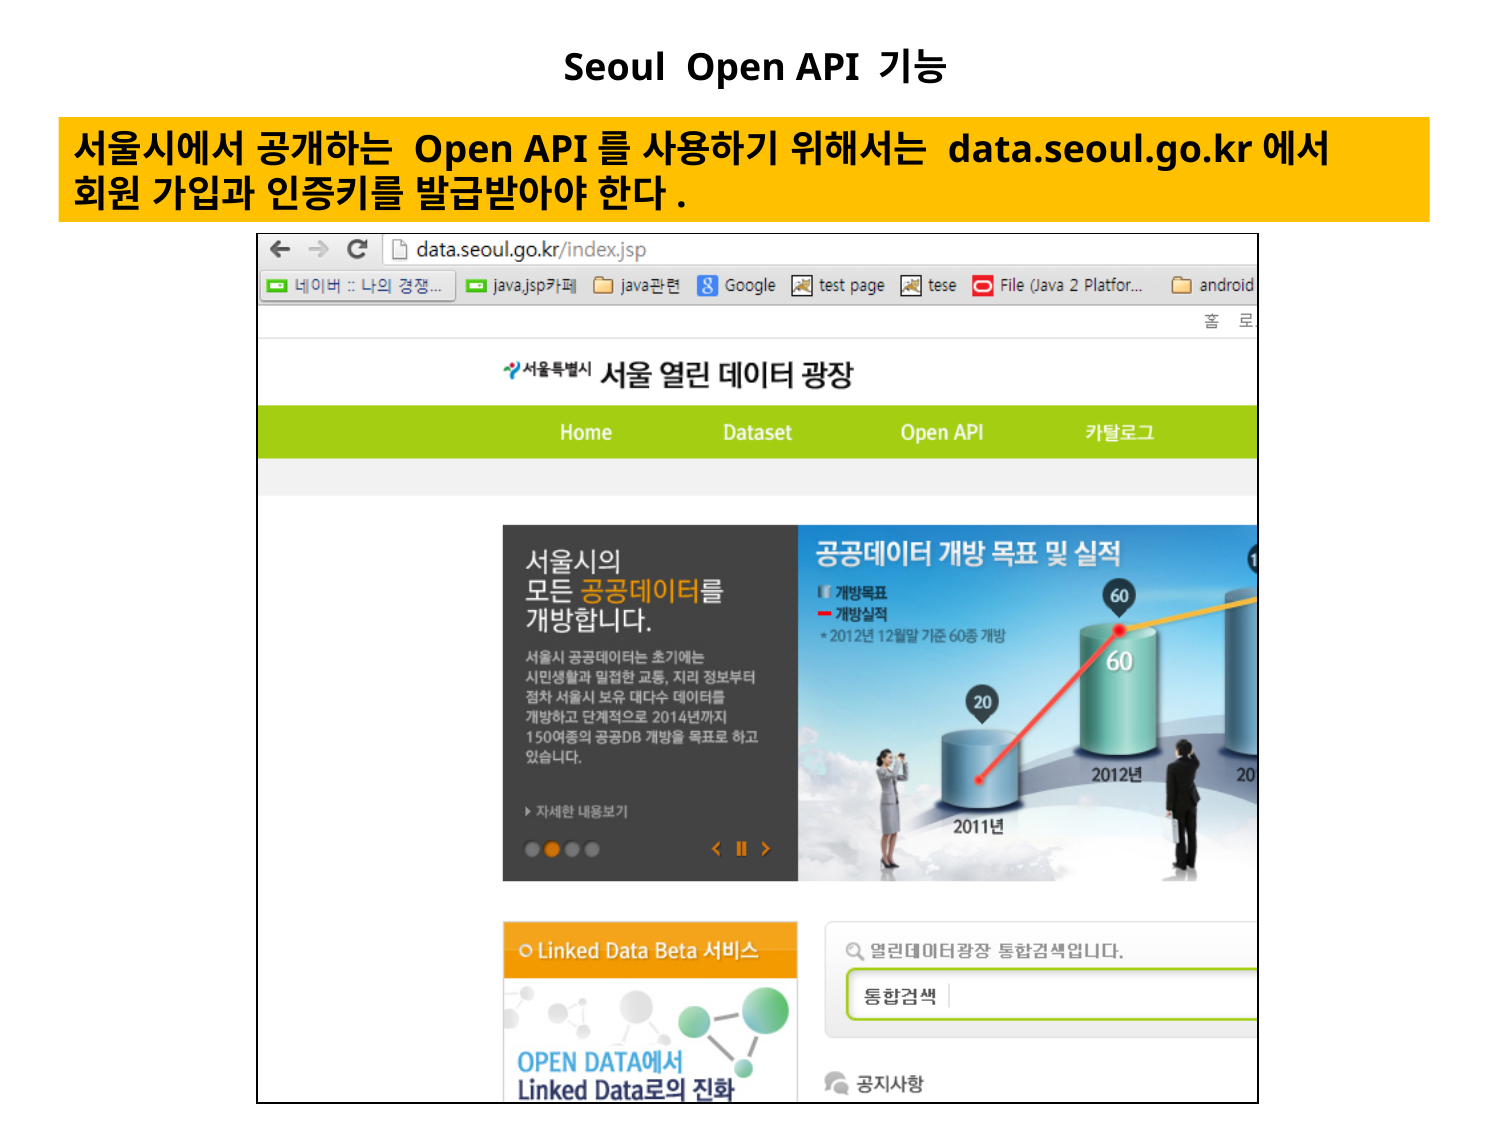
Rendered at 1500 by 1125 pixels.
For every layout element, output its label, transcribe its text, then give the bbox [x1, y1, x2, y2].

text_box Seoul Open API 기능 [117, 35, 1395, 95]
text_box 서울시에서 공개하는 Open API를 사용하기 위해서는 data.seoul.go.kr에서 회원 가입과 인증키를 발급받아야 한다. [58, 117, 1430, 222]
picture [257, 234, 1258, 1103]
